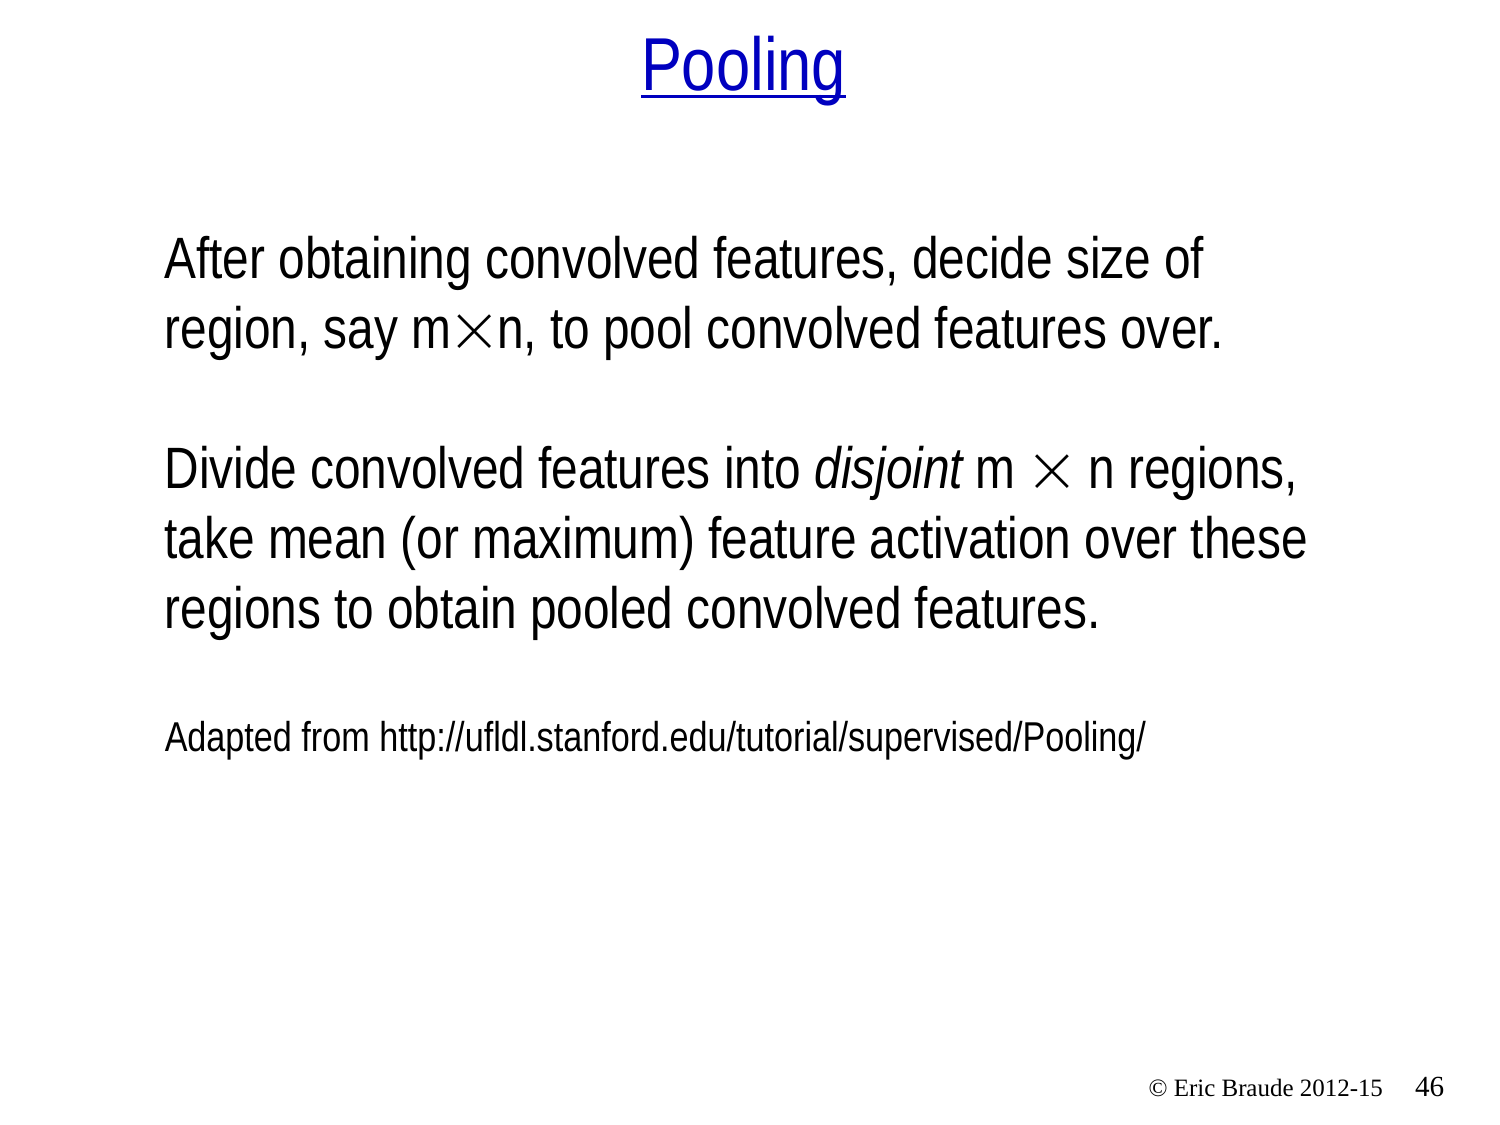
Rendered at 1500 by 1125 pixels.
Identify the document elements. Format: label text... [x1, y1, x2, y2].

text_box After obtaining convolved features, decide size of region, say mn, to pool convolved features over. Divide convolved features into disjoint m  n regions, take mean (or maximum) feature activation over these regions to obtain pooled convolved features. Adapted from http://ufldl.stanford.edu/tutorial/supervised/Pooling/ [150, 212, 1375, 768]
title Pooling [0, 31, 1488, 113]
